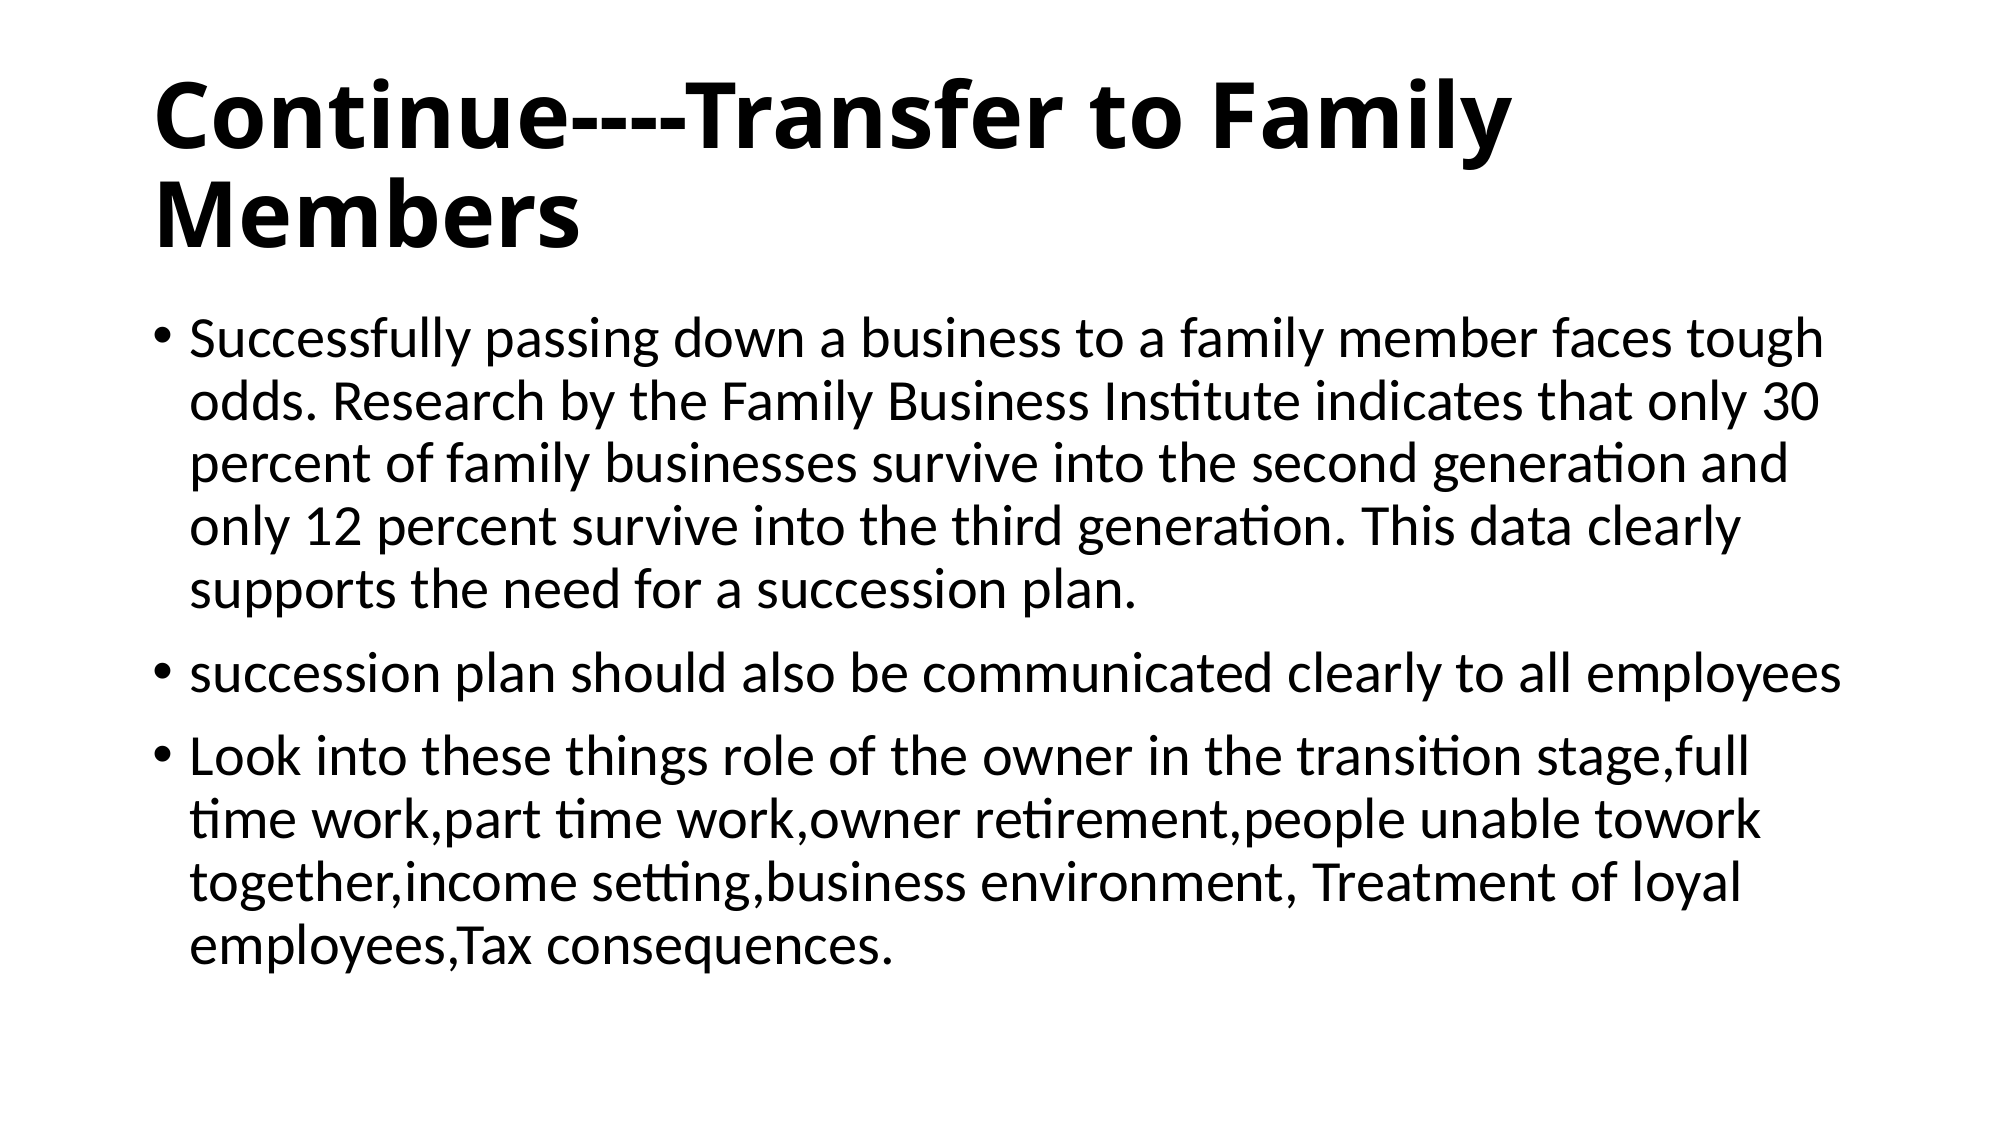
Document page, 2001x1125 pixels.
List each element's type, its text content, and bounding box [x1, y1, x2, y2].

list Successfully passing down a business to a family member faces tough odds. Research by the Family Business Institute indicates that only 30 percent of family businesses survive into the second generation and only 12 percent survive into the third generation. This data clearly supports the need for a succession plan. succession plan should also be communicated clearly to all employees Look into these things role of the owner in the transition stage,full time work,part time work,owner retirement,people unable towork together,income setting,business environment, Treatment of loyal employees,Tax consequences. [137, 299, 1863, 1014]
title Continue----Transfer to Family Members [137, 59, 1863, 278]
